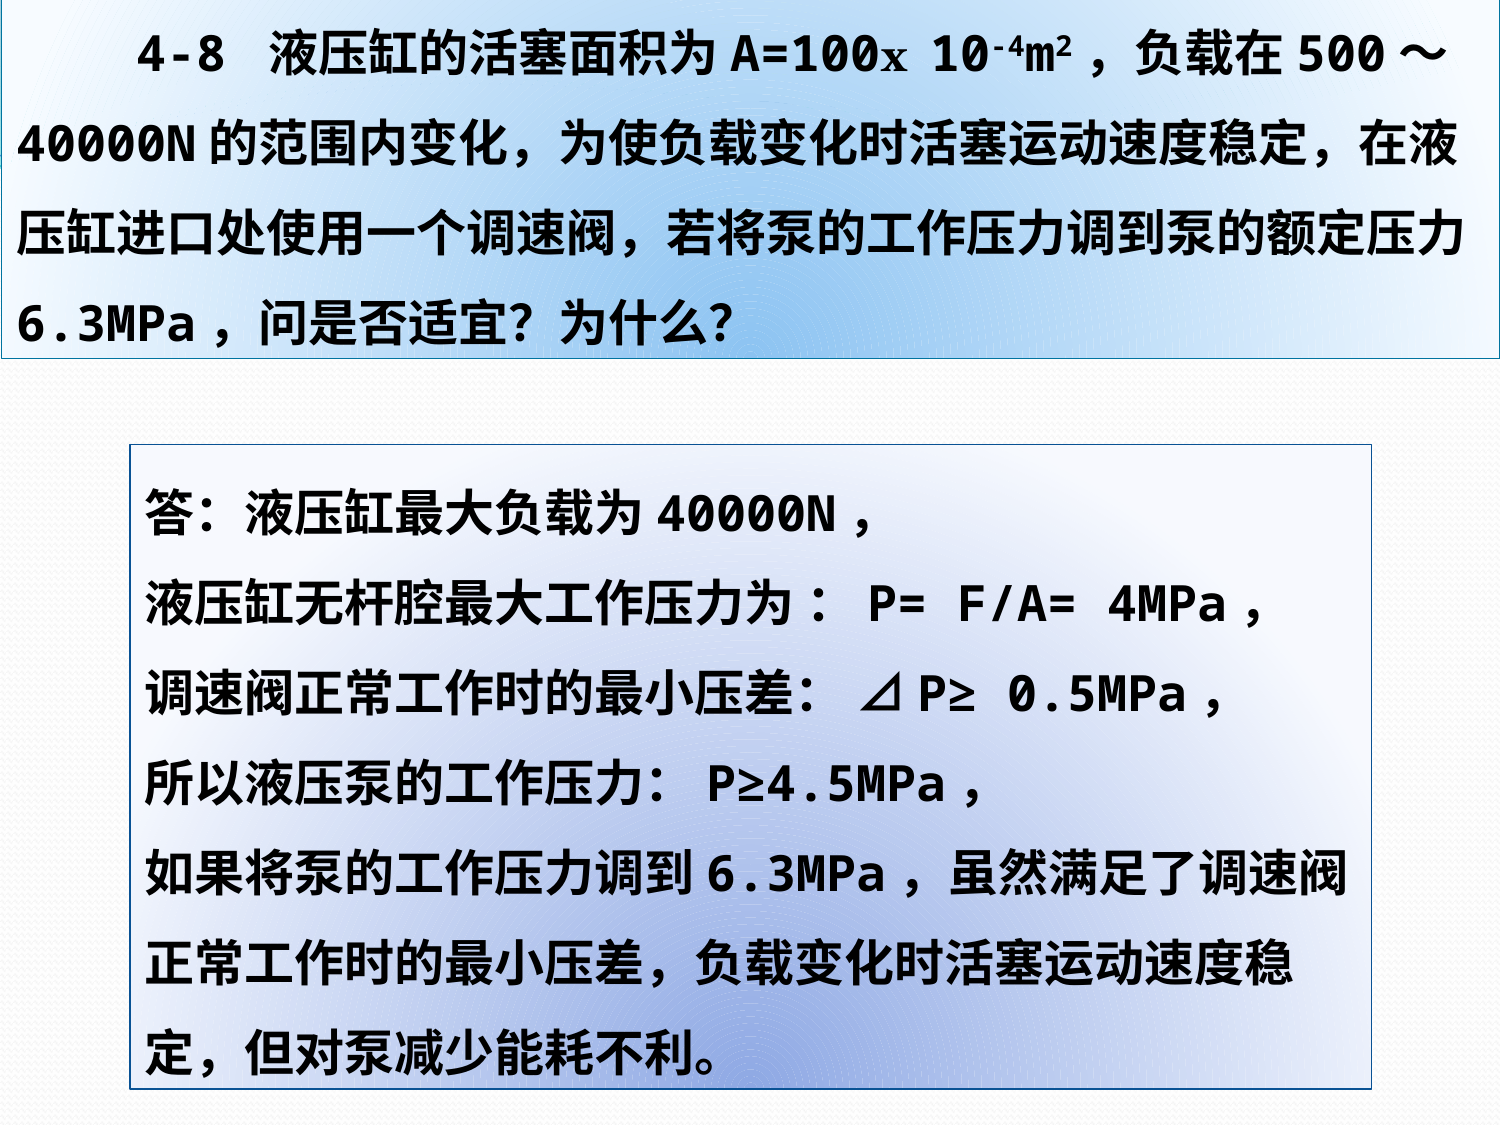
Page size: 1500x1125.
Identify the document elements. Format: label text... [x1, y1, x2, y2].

text_box 4-8 液压缸的活塞面积为A=100ⅹ10-4m2，负载在500～40000N的范围内变化，为使负载变化时活塞运动速度稳定，在液压缸进口处使用一个调速阀，若将泵的工作压力调到泵的额定压力6.3MPa，问是否适宜？为什么？ [1, 0, 1500, 359]
text_box 答：液压缸最大负载为40000N， 液压缸无杆腔最大工作压力为 ：P= F/A= 4MPa， 调速阀正常工作时的最小压差： ⊿P≥ 0.5MPa， 所以液压泵的工作压力：P≥4.5MPa， 如果将泵的工作压力调到6.3MPa，虽然满足了调速阀正常工作时的最小压差，负载变化时活塞运动速度稳定，但对泵减少能耗不利。 [129, 444, 1372, 1090]
